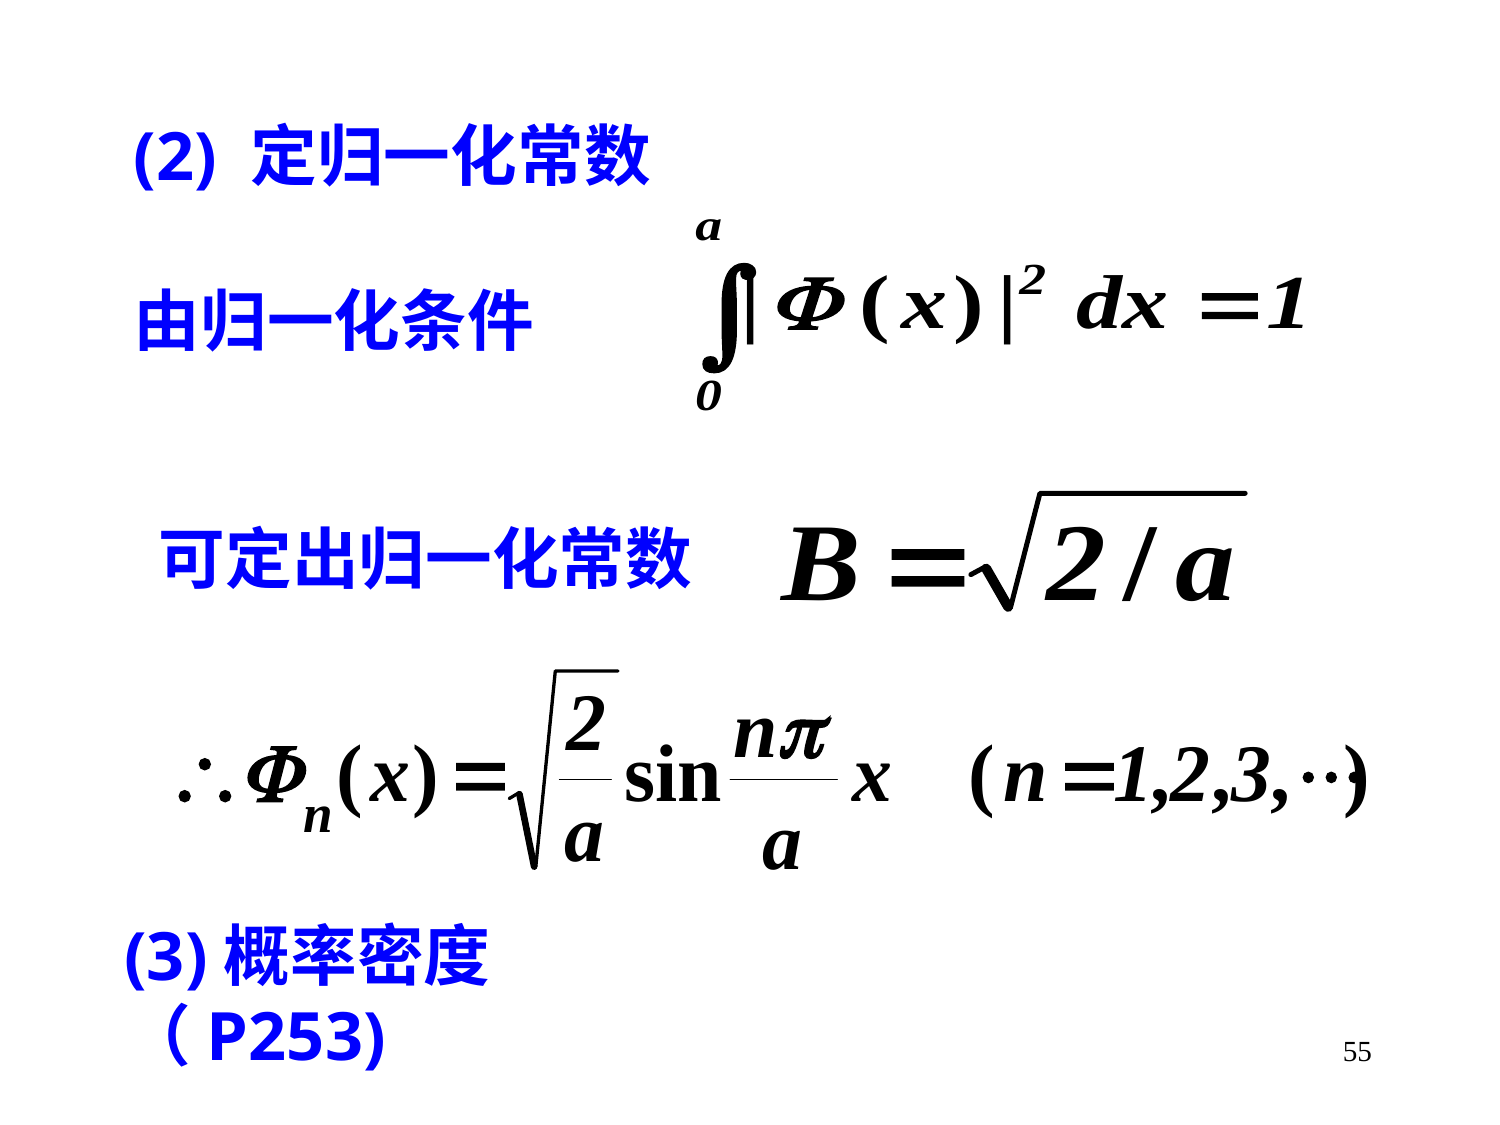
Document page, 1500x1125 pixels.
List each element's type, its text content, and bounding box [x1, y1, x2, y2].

text_box 可定出归一化常数 [143, 509, 710, 604]
text_box 由归一化条件 [118, 271, 597, 367]
slide_number 55 [1074, 1024, 1388, 1101]
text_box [673, 188, 1327, 425]
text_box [766, 477, 1265, 626]
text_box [174, 655, 1376, 884]
text_box (2) 定归一化常数 [118, 106, 775, 201]
text_box (3)概率密度（P253) [109, 906, 763, 1081]
